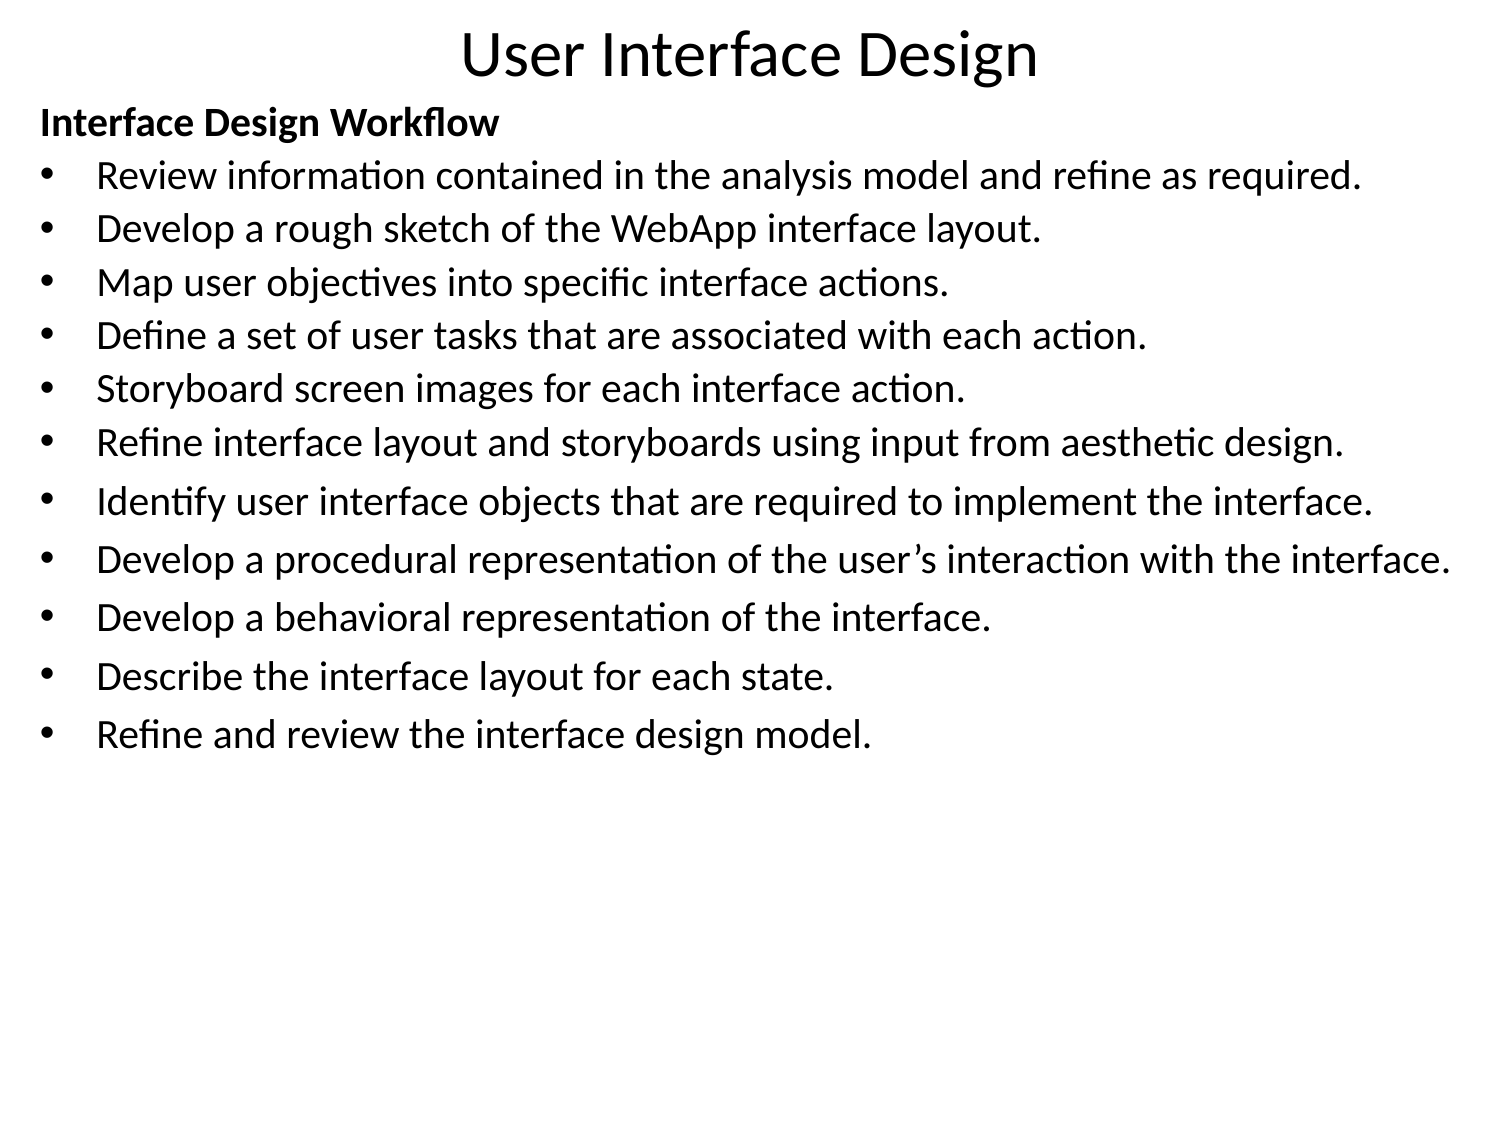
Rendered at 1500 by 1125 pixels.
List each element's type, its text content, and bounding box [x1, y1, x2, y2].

list Interface Design Workflow Review information contained in the analysis model and refine as required. Develop a rough sketch of the WebApp interface layout. Map user objectives into specific interface actions. Define a set of user tasks that are associated with each action. Storyboard screen images for each interface action. Refine interface layout and storyboards using input from aesthetic design. Identify user interface objects that are required to implement the interface. Develop a procedural representation of the user’s interaction with the interface. Develop a behavioral representation of the interface. Describe the interface layout for each state. Refine and review the interface design model. [24, 87, 1475, 1100]
title User Interface Design [75, 0, 1425, 87]
